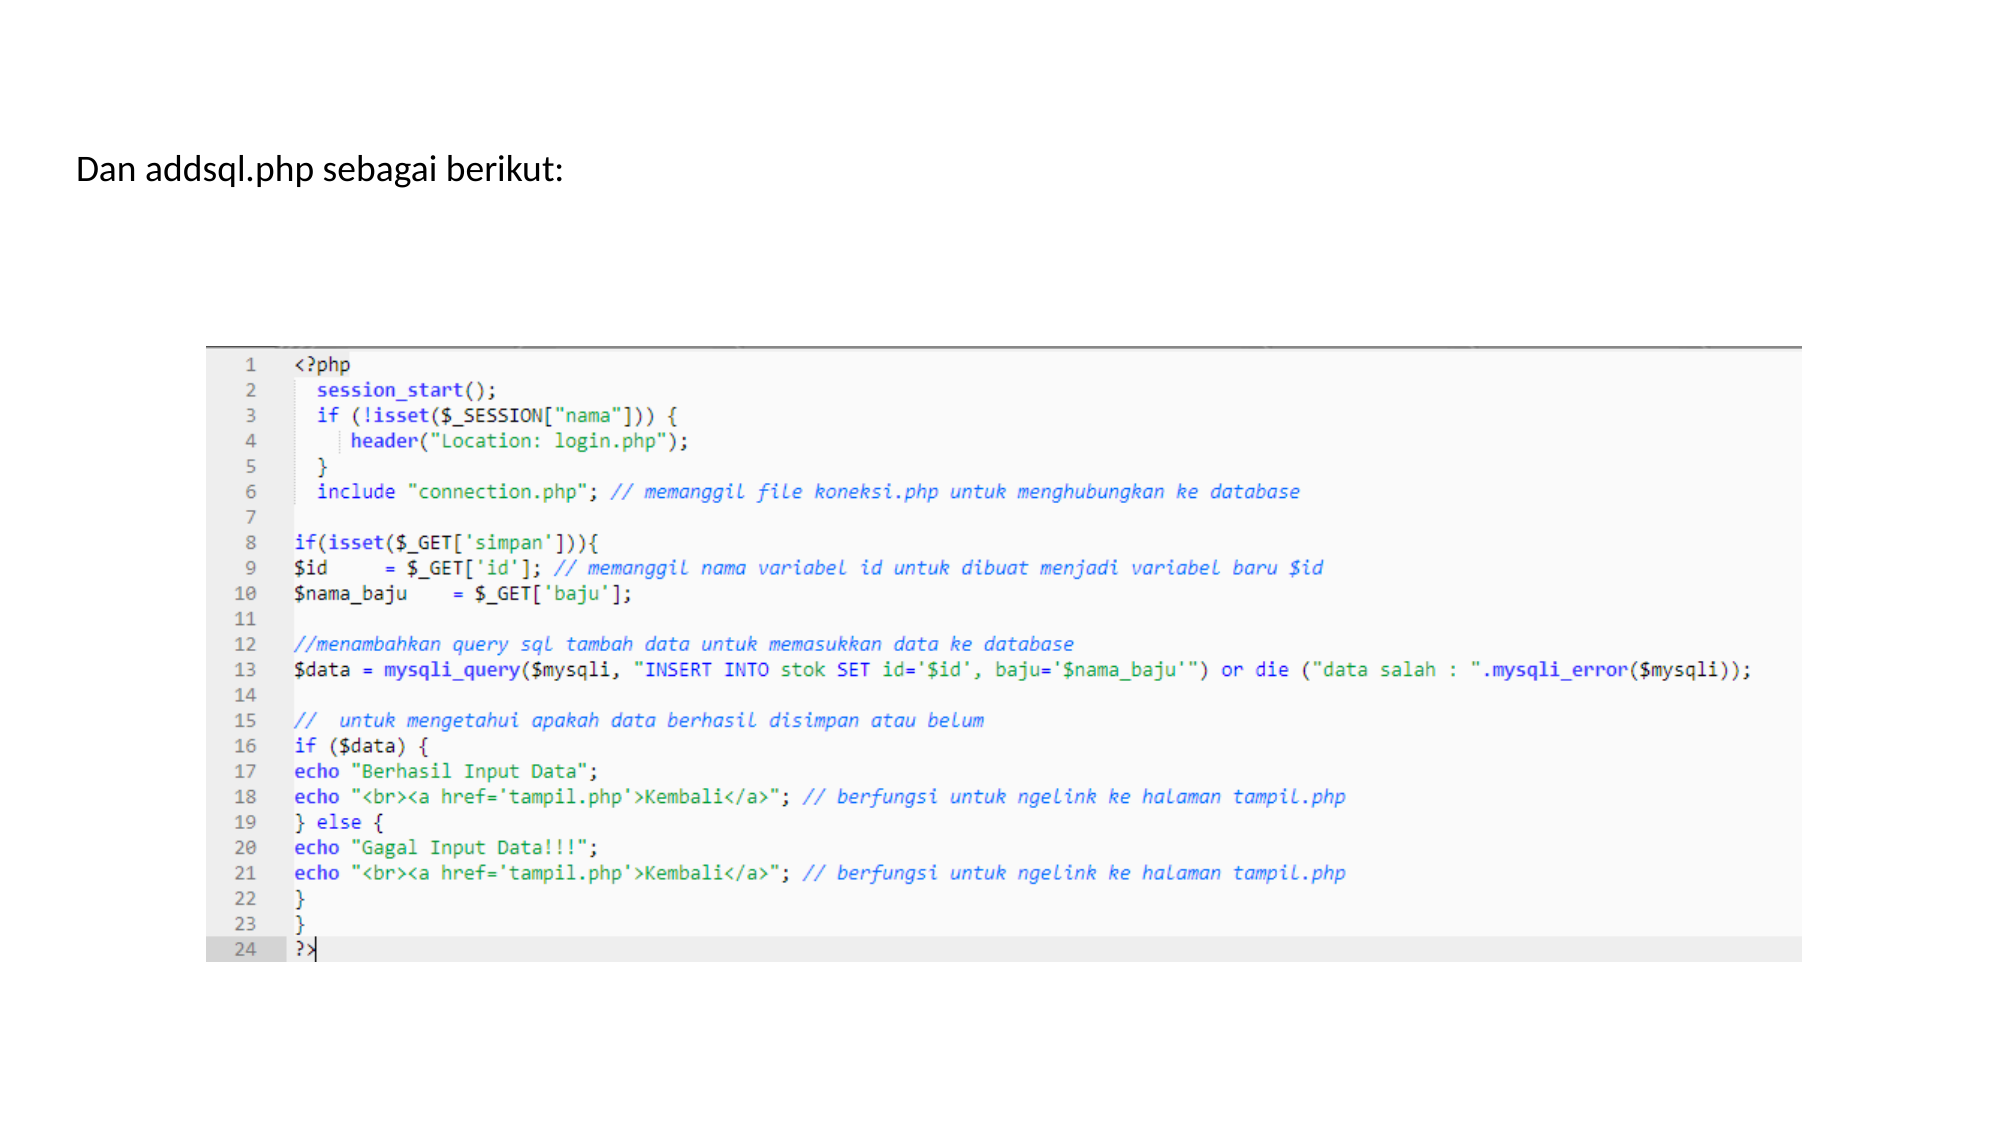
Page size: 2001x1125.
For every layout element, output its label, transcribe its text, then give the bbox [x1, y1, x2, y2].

text_box Dan addsql.php sebagai berikut: [61, 136, 580, 197]
picture [206, 346, 1802, 962]
